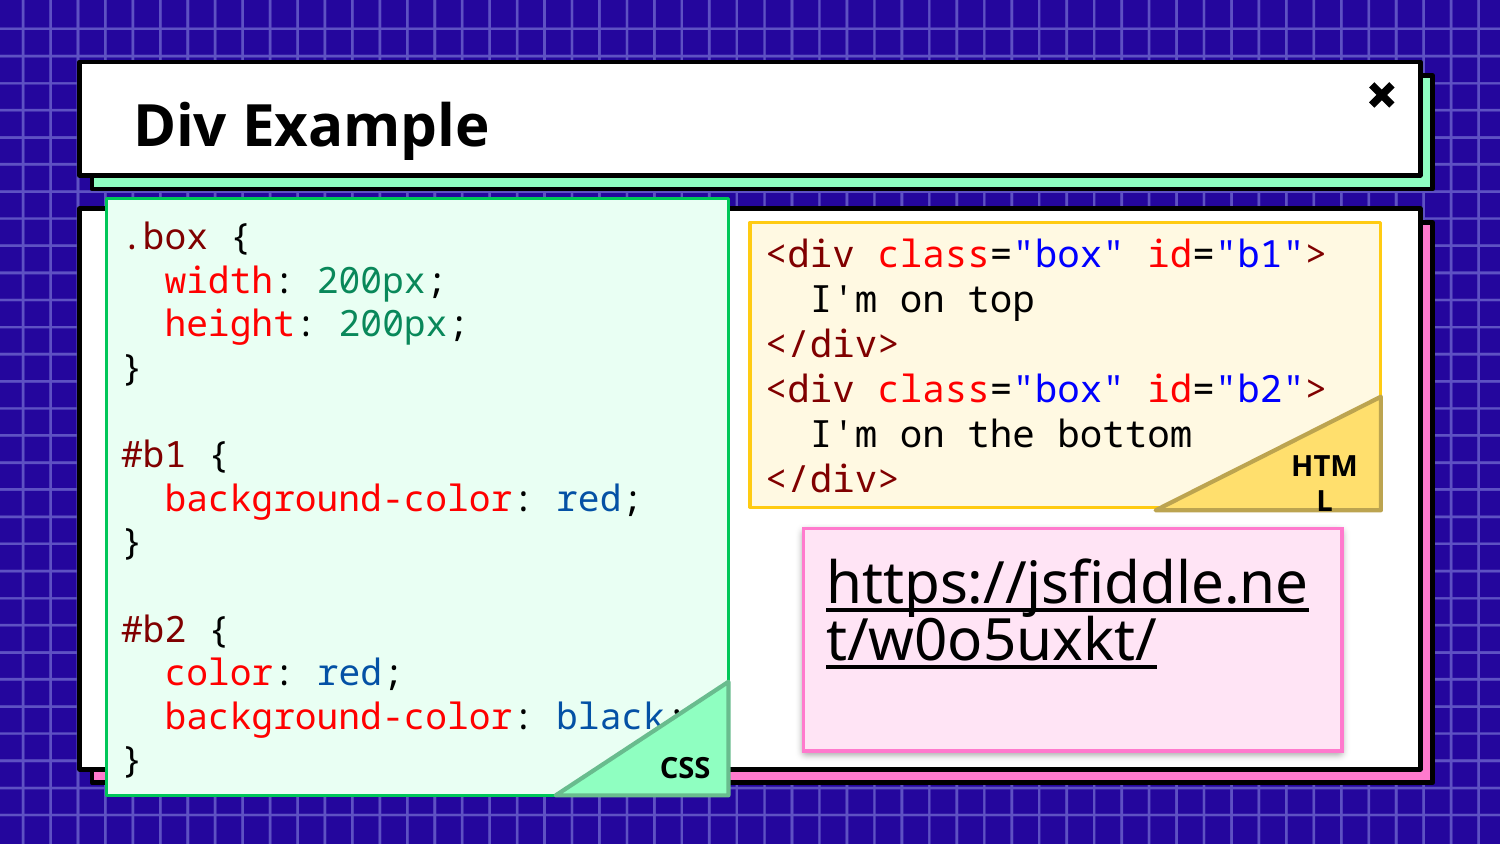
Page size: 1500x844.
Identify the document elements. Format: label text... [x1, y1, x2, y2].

text_box HTML [1153, 394, 1383, 513]
list .box { width: 200px; height: 200px; } #b1 { background-color: red; } #b2 { color: red; background-color: black; } [106, 198, 729, 796]
title Div Example [118, 72, 1382, 167]
text_box CSS [553, 679, 731, 798]
text_box https://jsfiddle.net/w0o5uxkt/ [803, 528, 1343, 752]
picture [0, 0, 1500, 844]
text_box <div class="box" id="b1"> I'm on top </div> <div class="box" id="b2"> I'm on the bottom </div> [750, 222, 1381, 508]
